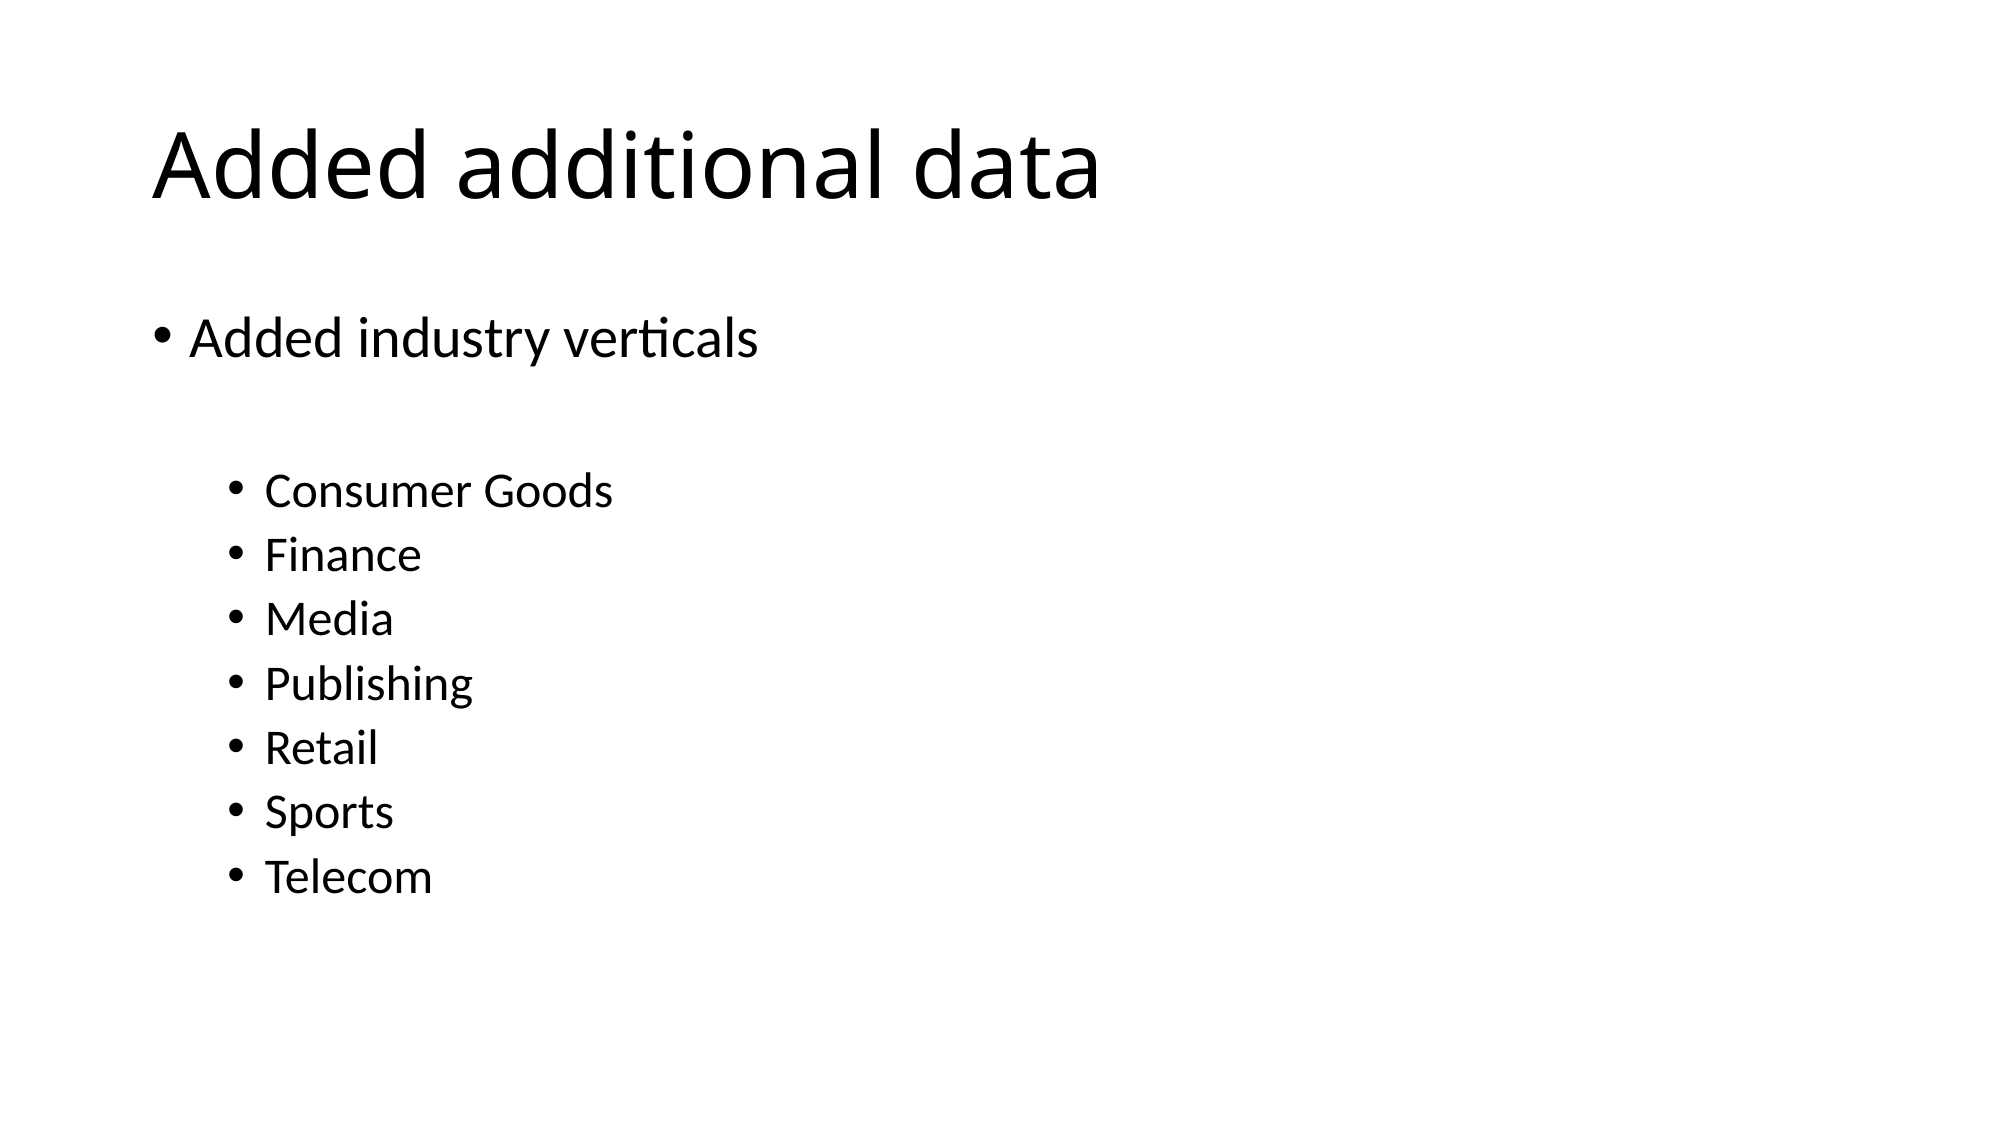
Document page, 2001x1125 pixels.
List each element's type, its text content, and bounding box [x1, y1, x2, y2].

title Added additional data [137, 59, 1863, 278]
list Added industry verticals Consumer Goods Finance Media Publishing Retail Sports Telecom [137, 299, 1863, 1014]
